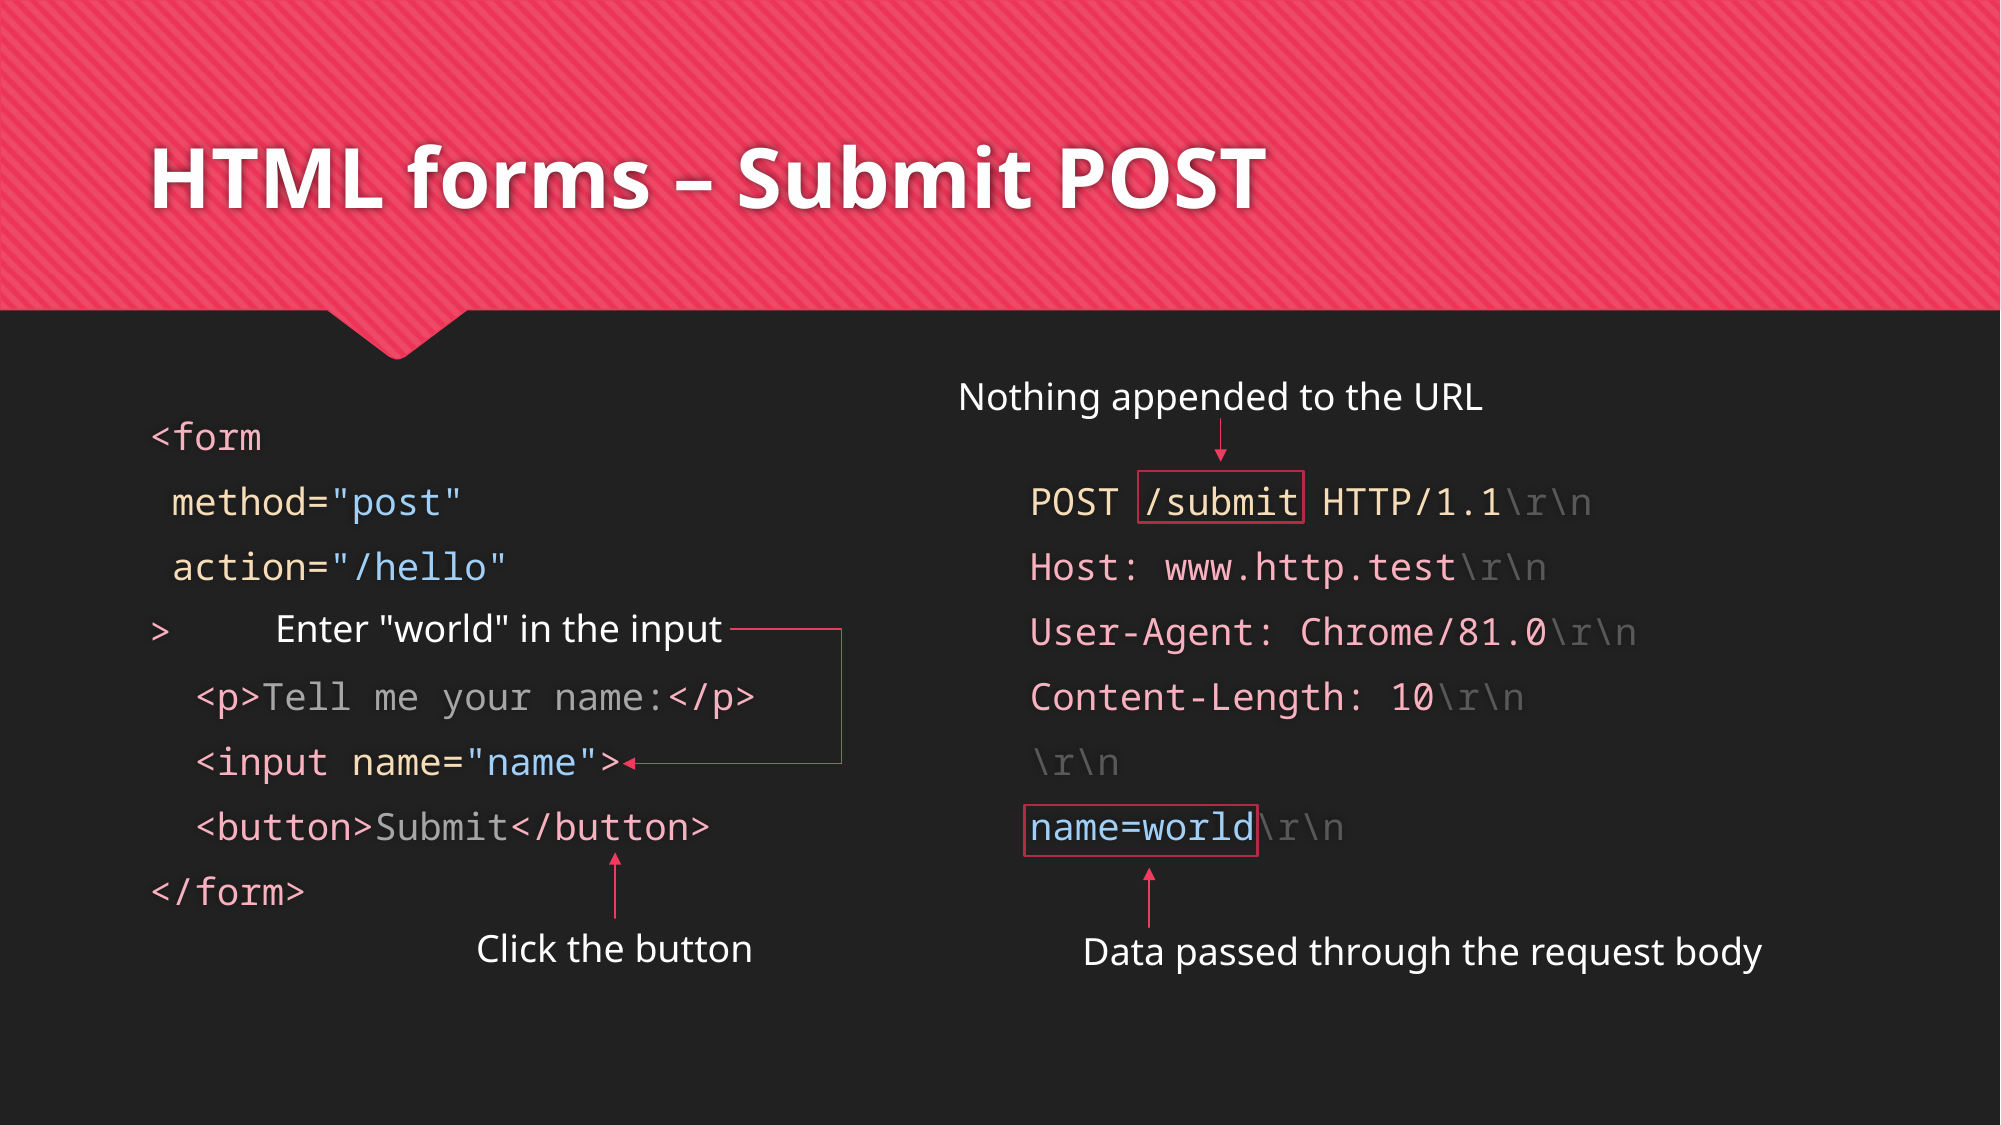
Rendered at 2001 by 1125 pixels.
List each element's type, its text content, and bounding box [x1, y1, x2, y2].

title HTML forms – Submit POST [132, 73, 1868, 233]
text_box [1023, 804, 1259, 857]
text_box Enter "world" in the input [260, 597, 738, 657]
text_box Data passed through the request body [1067, 920, 1779, 980]
text_box Nothing appended to the URL [942, 365, 1499, 425]
list <form method="post" action="/hello" > <p>Tell me your name:</p> <input name="name"> <button>Submit</button> </form> [134, 364, 985, 962]
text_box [622, 628, 842, 764]
text_box Click the button [461, 918, 769, 978]
list POST /submit HTTP/1.1\r\n Host: www.http.test\r\n User-Agent: Chrome/81.0\r\n Content-Length: 10\r\n \r\n name=world\r\n [1014, 364, 1868, 962]
text_box [1137, 470, 1305, 524]
